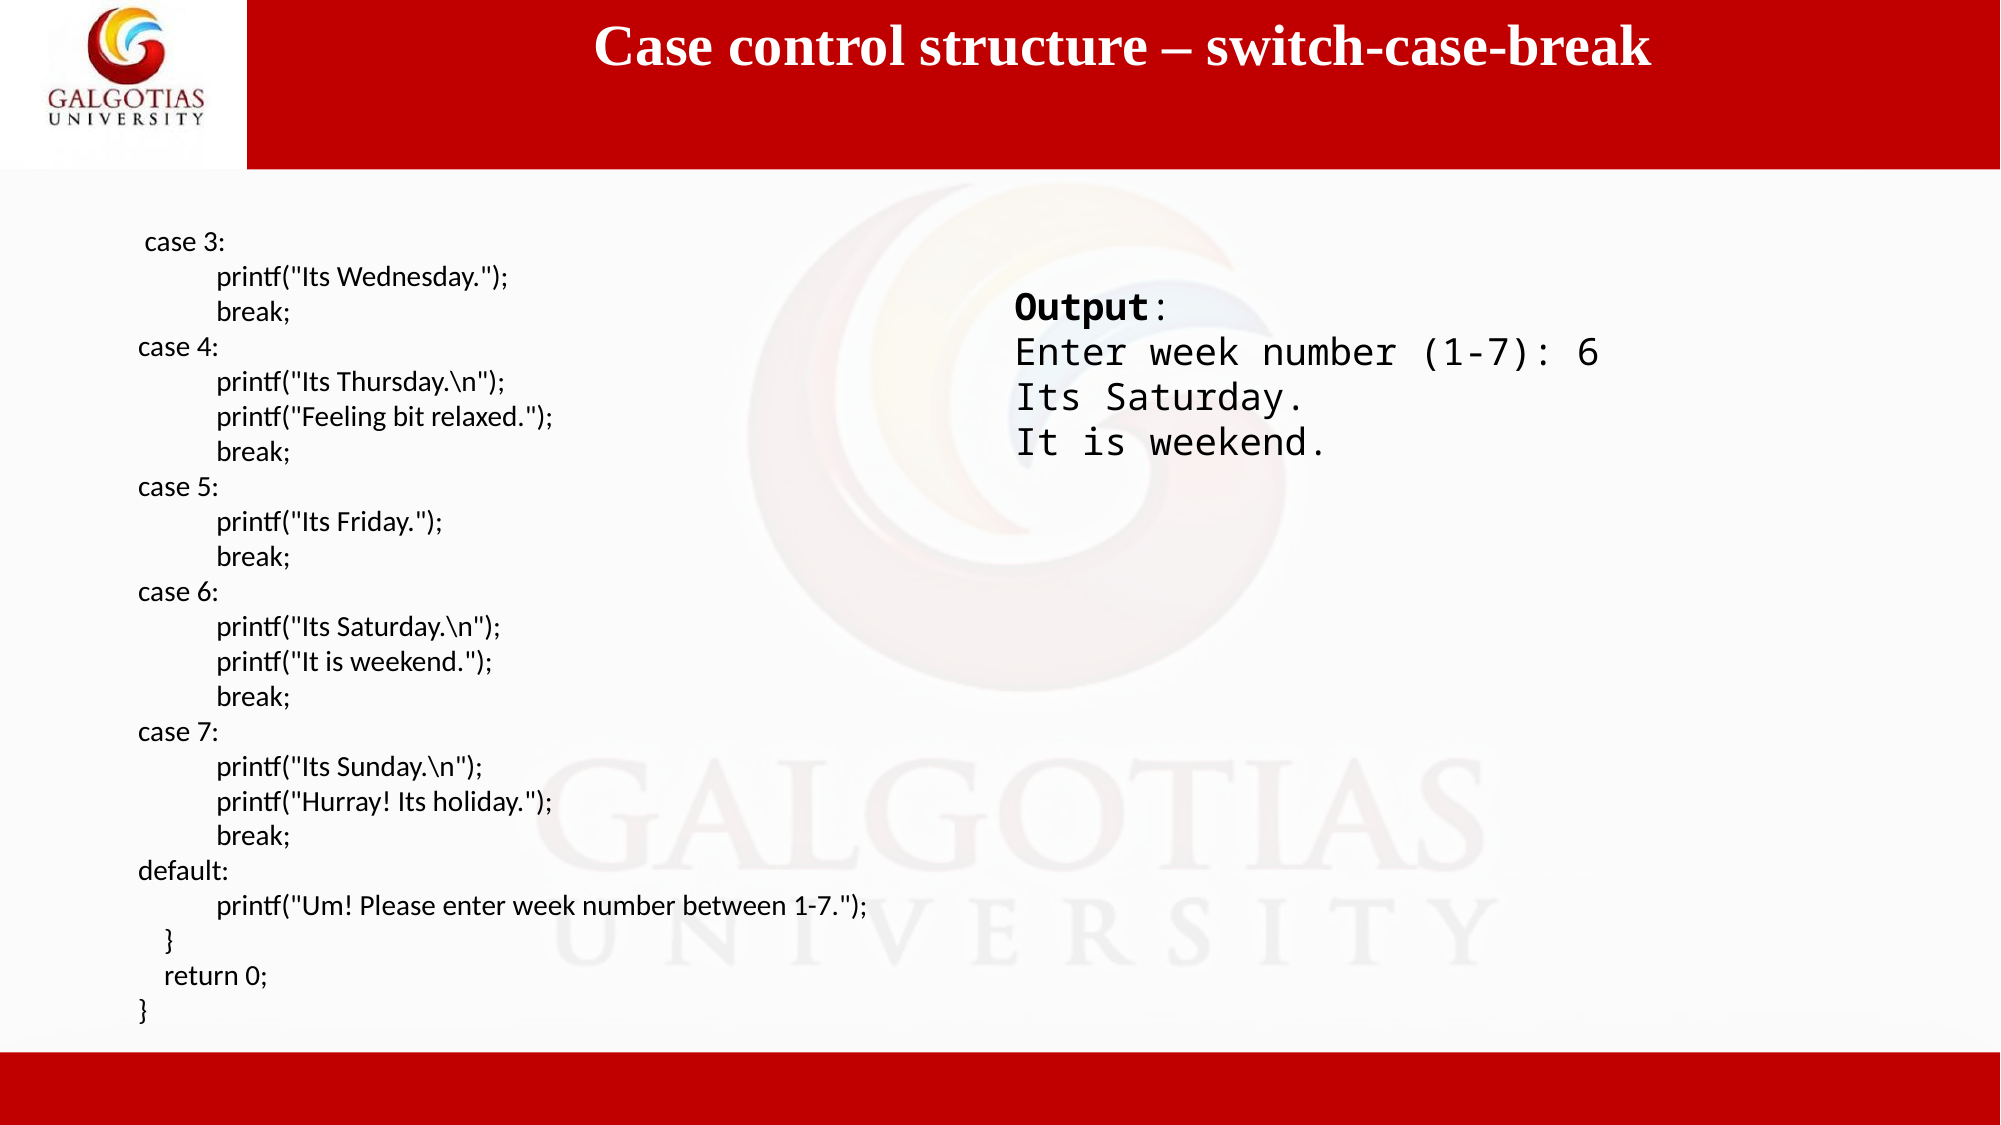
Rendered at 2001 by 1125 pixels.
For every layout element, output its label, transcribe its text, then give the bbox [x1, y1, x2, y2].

text_box [0, 1052, 2000, 1125]
text_box Case control structure – switch-case-break [246, 0, 2000, 170]
text_box Output: Enter week number (1-7): 6 Its Saturday. It is weekend. [999, 275, 1692, 471]
picture [0, 0, 247, 169]
text_box case 3: printf("Its Wednesday."); break; case 4: printf("Its Thursday.\n"); printf("Feeling bit relaxed."); break; case 5: printf("Its Friday."); break; case 6: printf("Its Saturday.\n"); printf("It is weekend."); break; case 7: printf("Its Sunday.\n"); printf("Hurray! Its holiday."); break; default: printf("Um! Please enter week number between 1-7."); } return 0; } [123, 215, 940, 1034]
